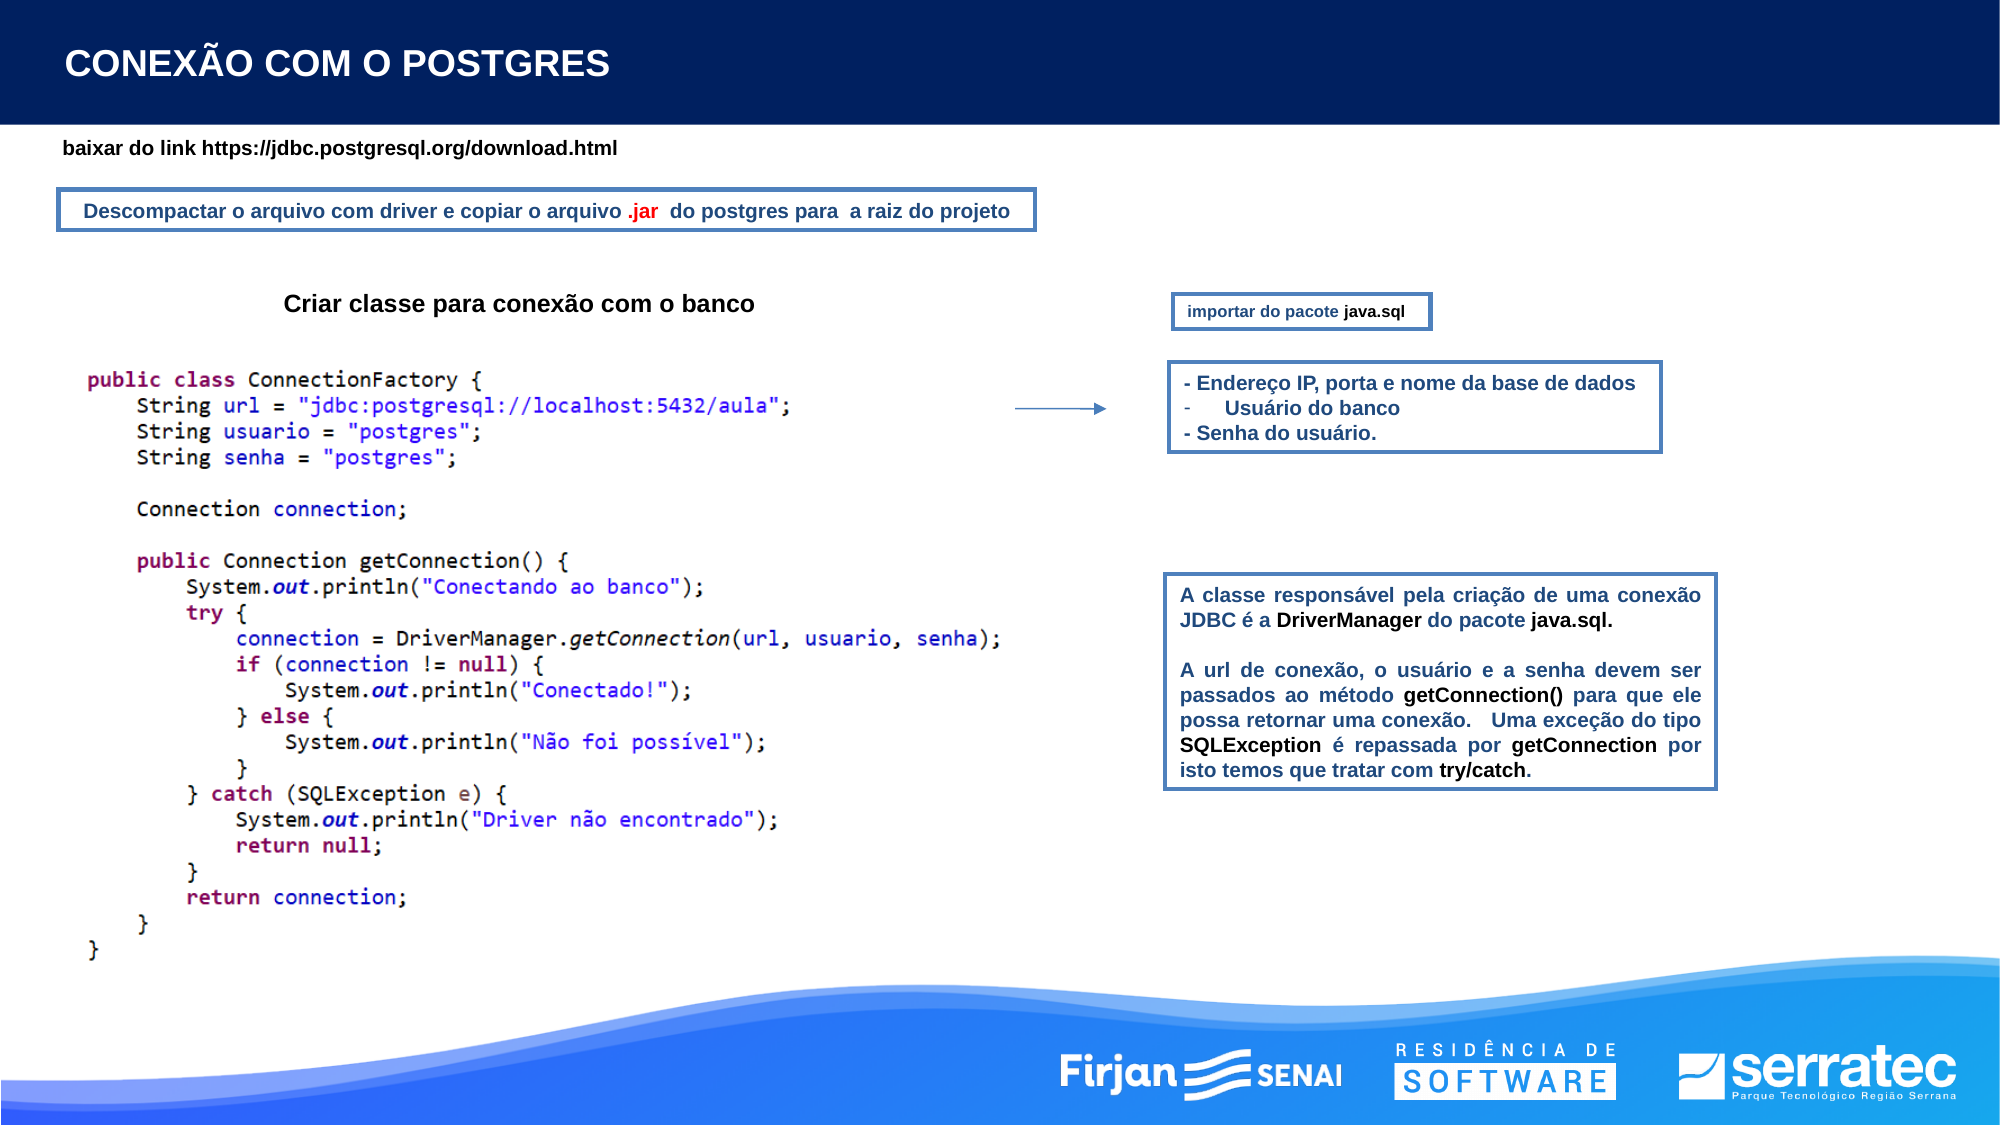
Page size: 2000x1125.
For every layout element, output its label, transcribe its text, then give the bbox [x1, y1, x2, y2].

text_box A classe responsável pela criação de uma conexão JDBC é a DriverManager do pacote java.sql. A url de conexão, o usuário e a senha devem ser passados ao método getConnection() para que ele possa retornar uma conexão. Uma exceção do tipo SQLException é repassada por getConnection por isto temos que tratar com try/catch. [1165, 574, 1717, 790]
text_box Descompactar o arquivo com driver e copiar o arquivo .jar do postgres para a raiz do projeto [58, 189, 1036, 230]
text_box [1020, 402, 1107, 415]
text_box CONEXÃO COM O POSTGRES [49, 31, 626, 92]
picture [1, 361, 2000, 1125]
text_box Criar classe para conexão com o banco [268, 279, 772, 325]
text_box - Endereço IP, porta e nome da base de dados Usuário do banco - Senha do usuário. [1169, 362, 1662, 453]
text_box baixar do link https://jdbc.postgresql.org/download.html [47, 127, 663, 168]
text_box importar do pacote java.sql [1172, 293, 1431, 329]
